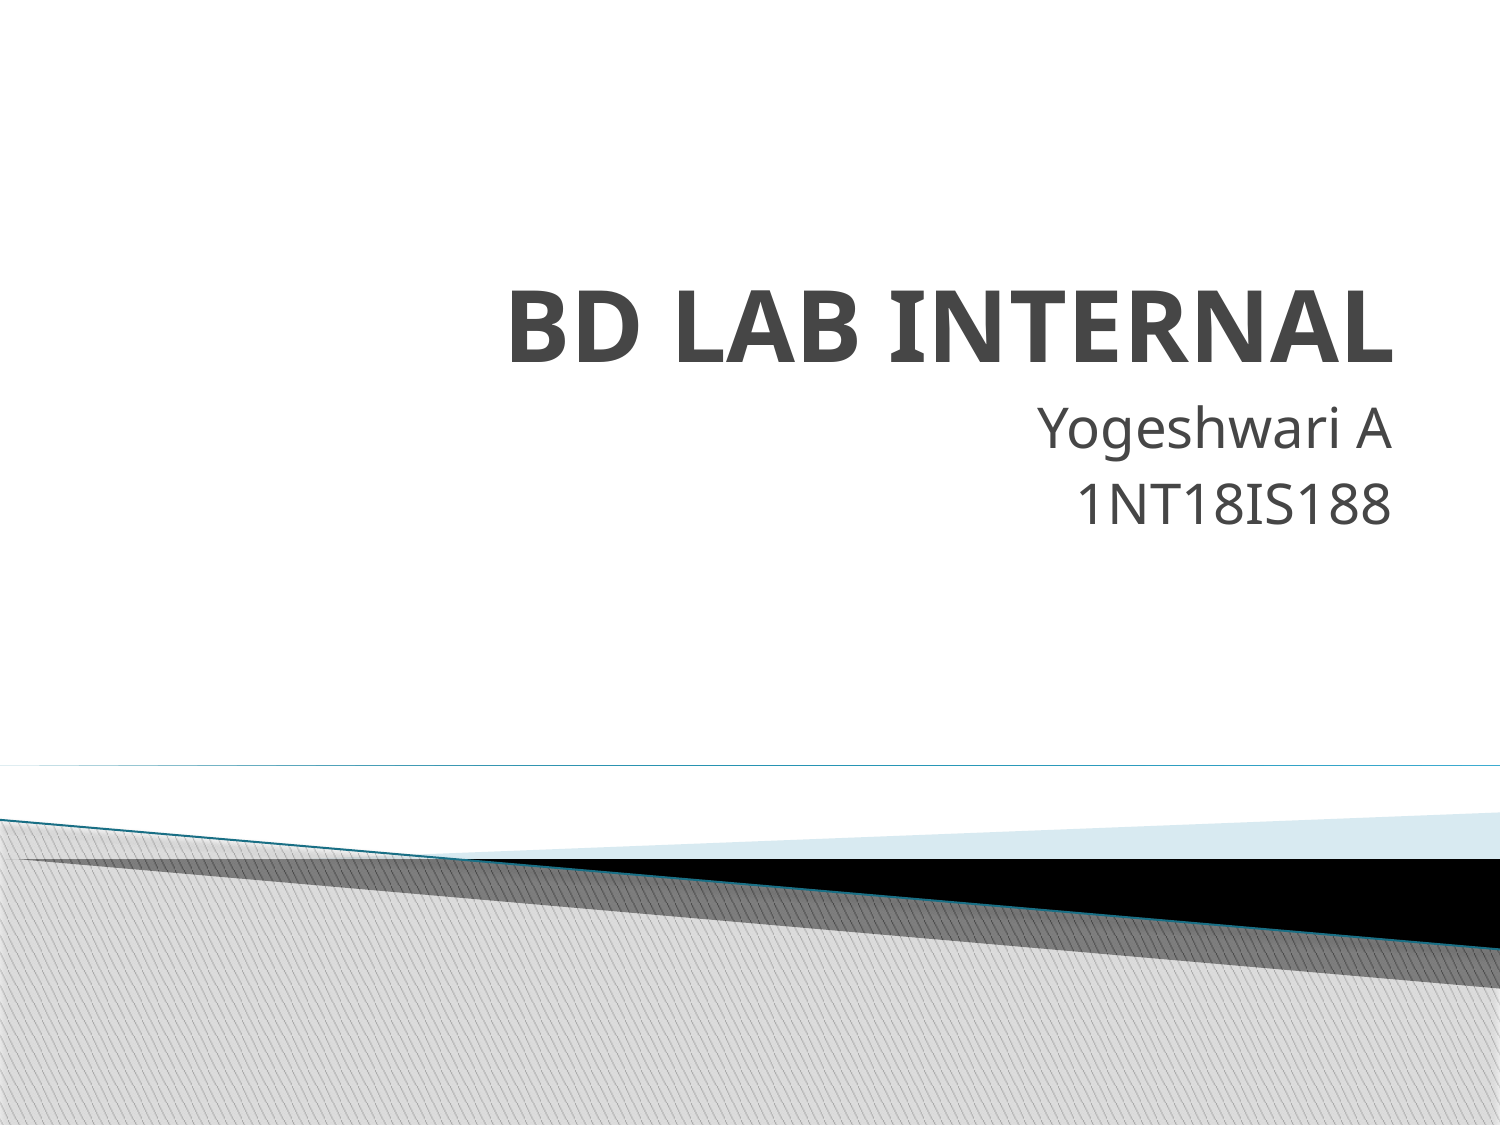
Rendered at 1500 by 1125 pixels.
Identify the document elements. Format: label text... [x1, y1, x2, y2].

title BD LAB INTERNAL [135, 90, 1411, 385]
picture [5, 859, 1500, 989]
subtitle Yogeshwari A 1NT18IS188 [135, 385, 1411, 583]
